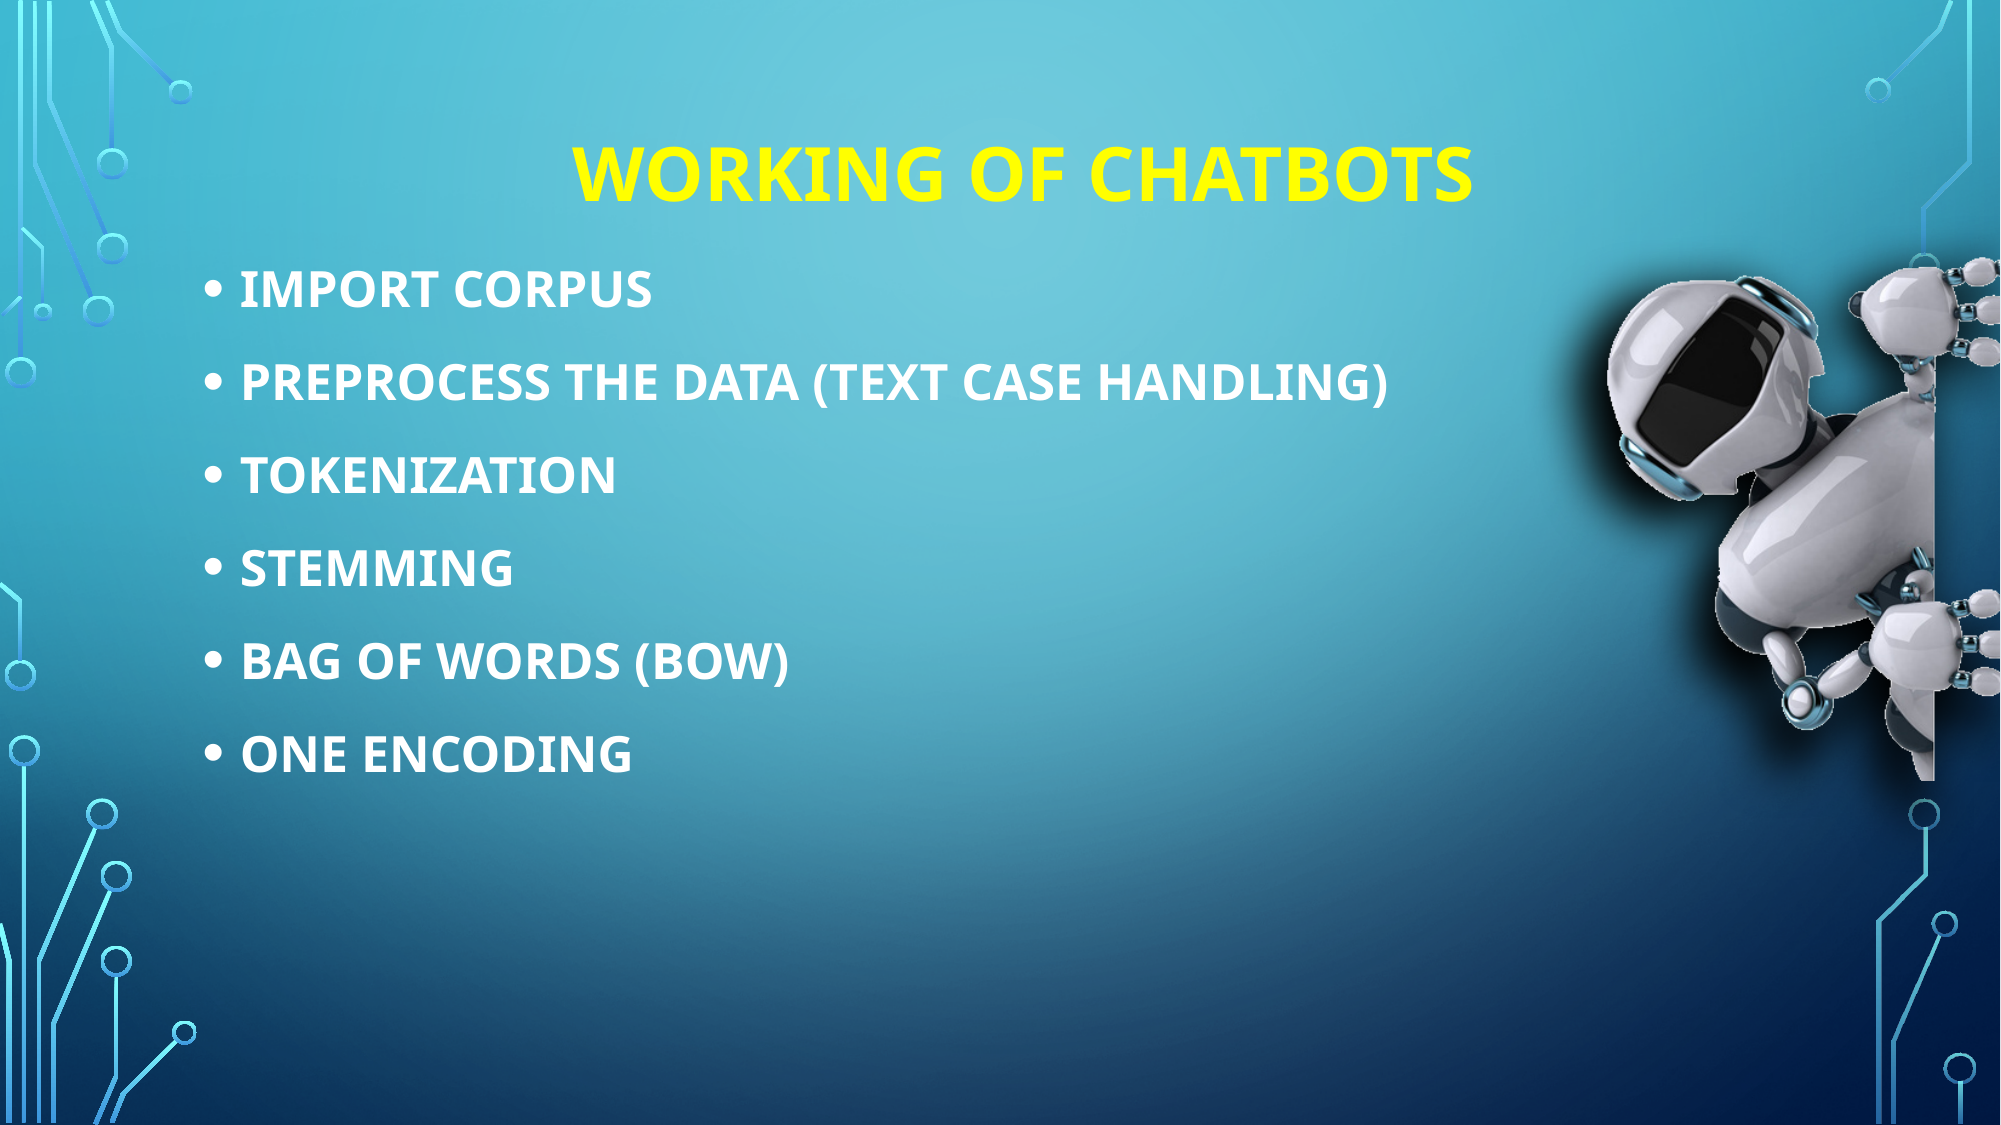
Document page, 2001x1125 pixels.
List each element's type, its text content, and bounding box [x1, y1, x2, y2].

list IMPORT CORPUS PREPROCESS THE DATA (TEXT CASE HANDLING) TOKENIZATION STEMMING BAG OF WORDS (BOW) ONE ENCODING [187, 238, 1813, 1125]
title WORKING OF CHATBOTS [187, 101, 1813, 238]
picture [1200, 238, 2000, 782]
